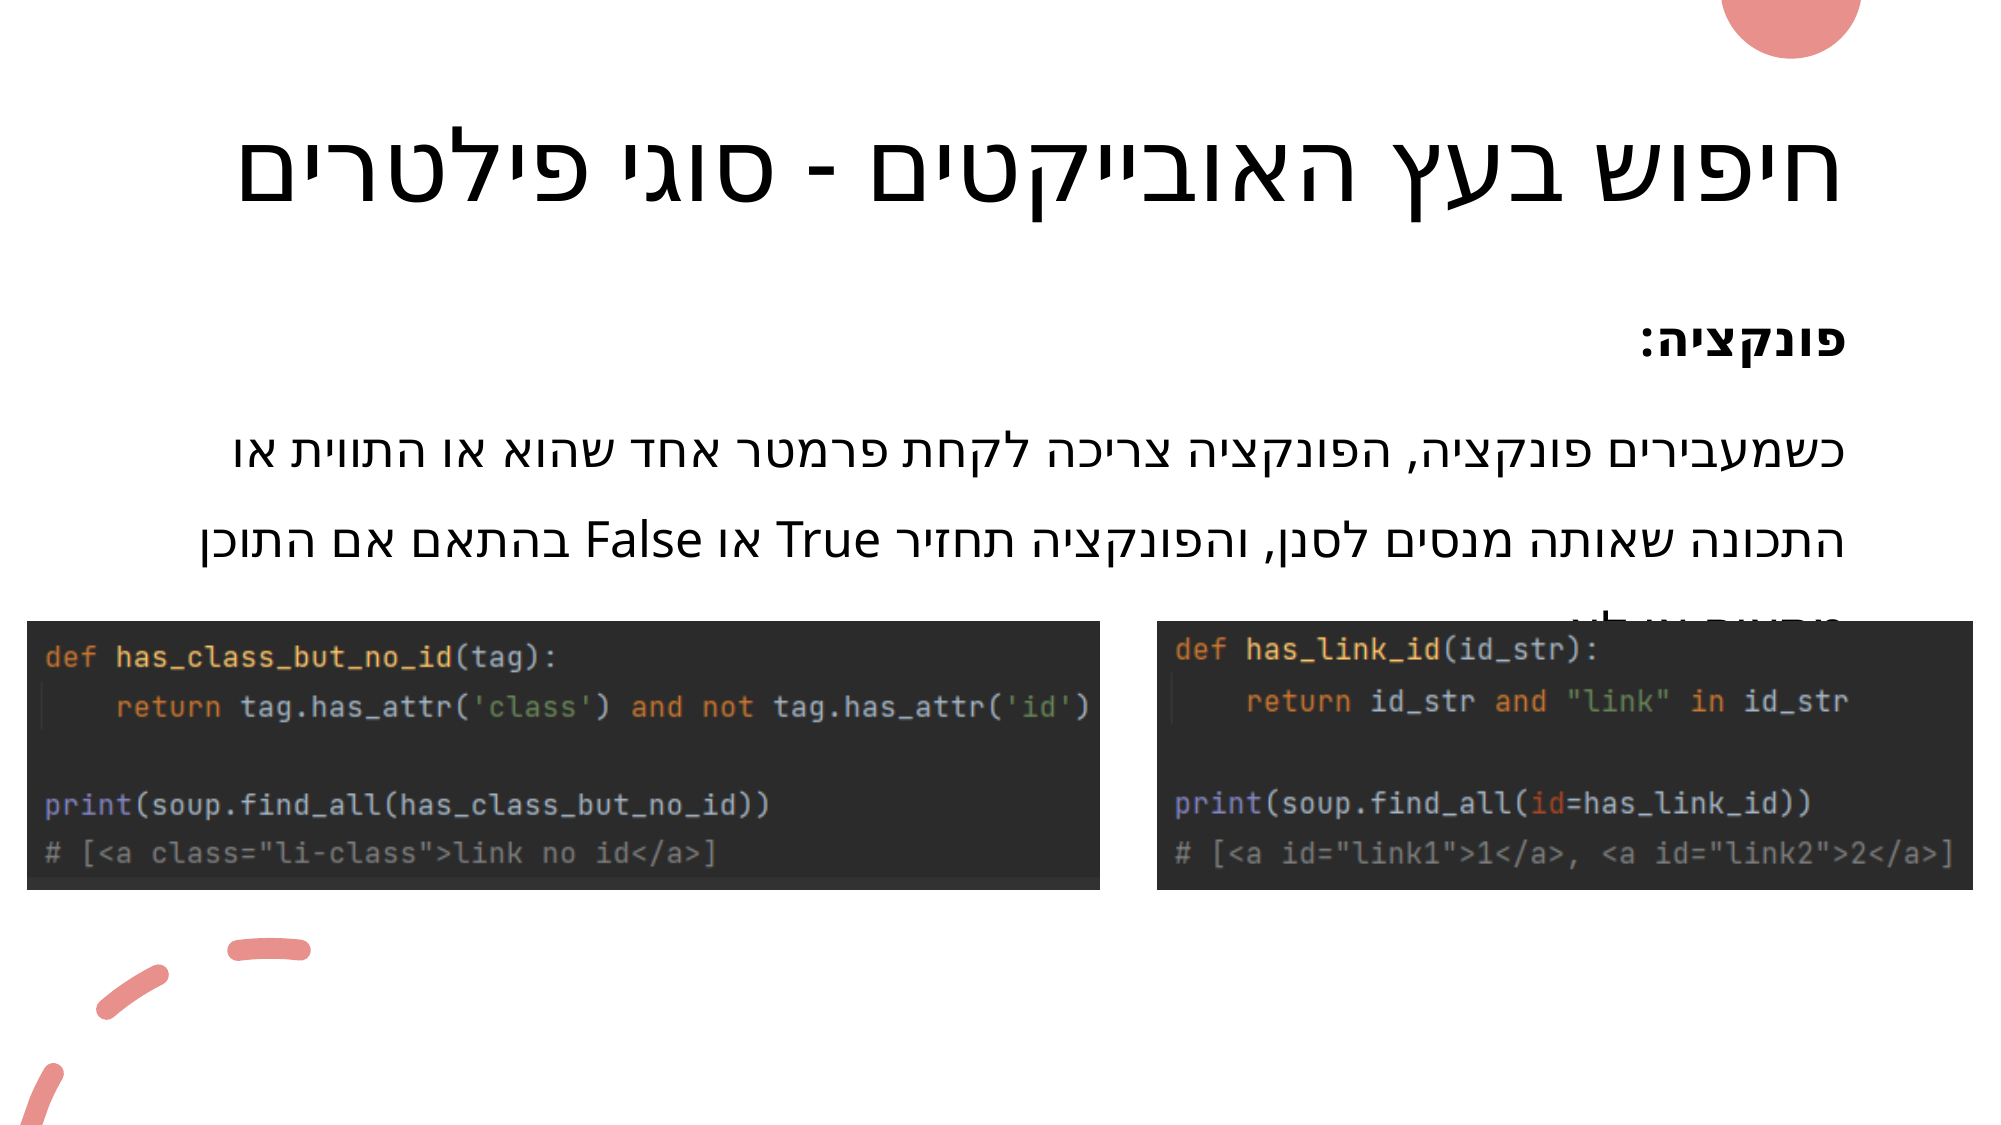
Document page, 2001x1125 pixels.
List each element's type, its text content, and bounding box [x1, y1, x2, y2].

picture [1157, 621, 1973, 890]
title חיפוש בעץ האובייקטים - סוגי פילטרים [137, 59, 1863, 269]
picture [27, 621, 1100, 890]
list פונקציה: כשמעבירים פונקציה, הפונקציה צריכה לקחת פרמטר אחד שהוא או התווית או התכונה שאותה מנסים לסנן, והפונקציה תחזיר True או False בהתאם אם התוכן מתאים או לא. [137, 269, 1863, 1051]
